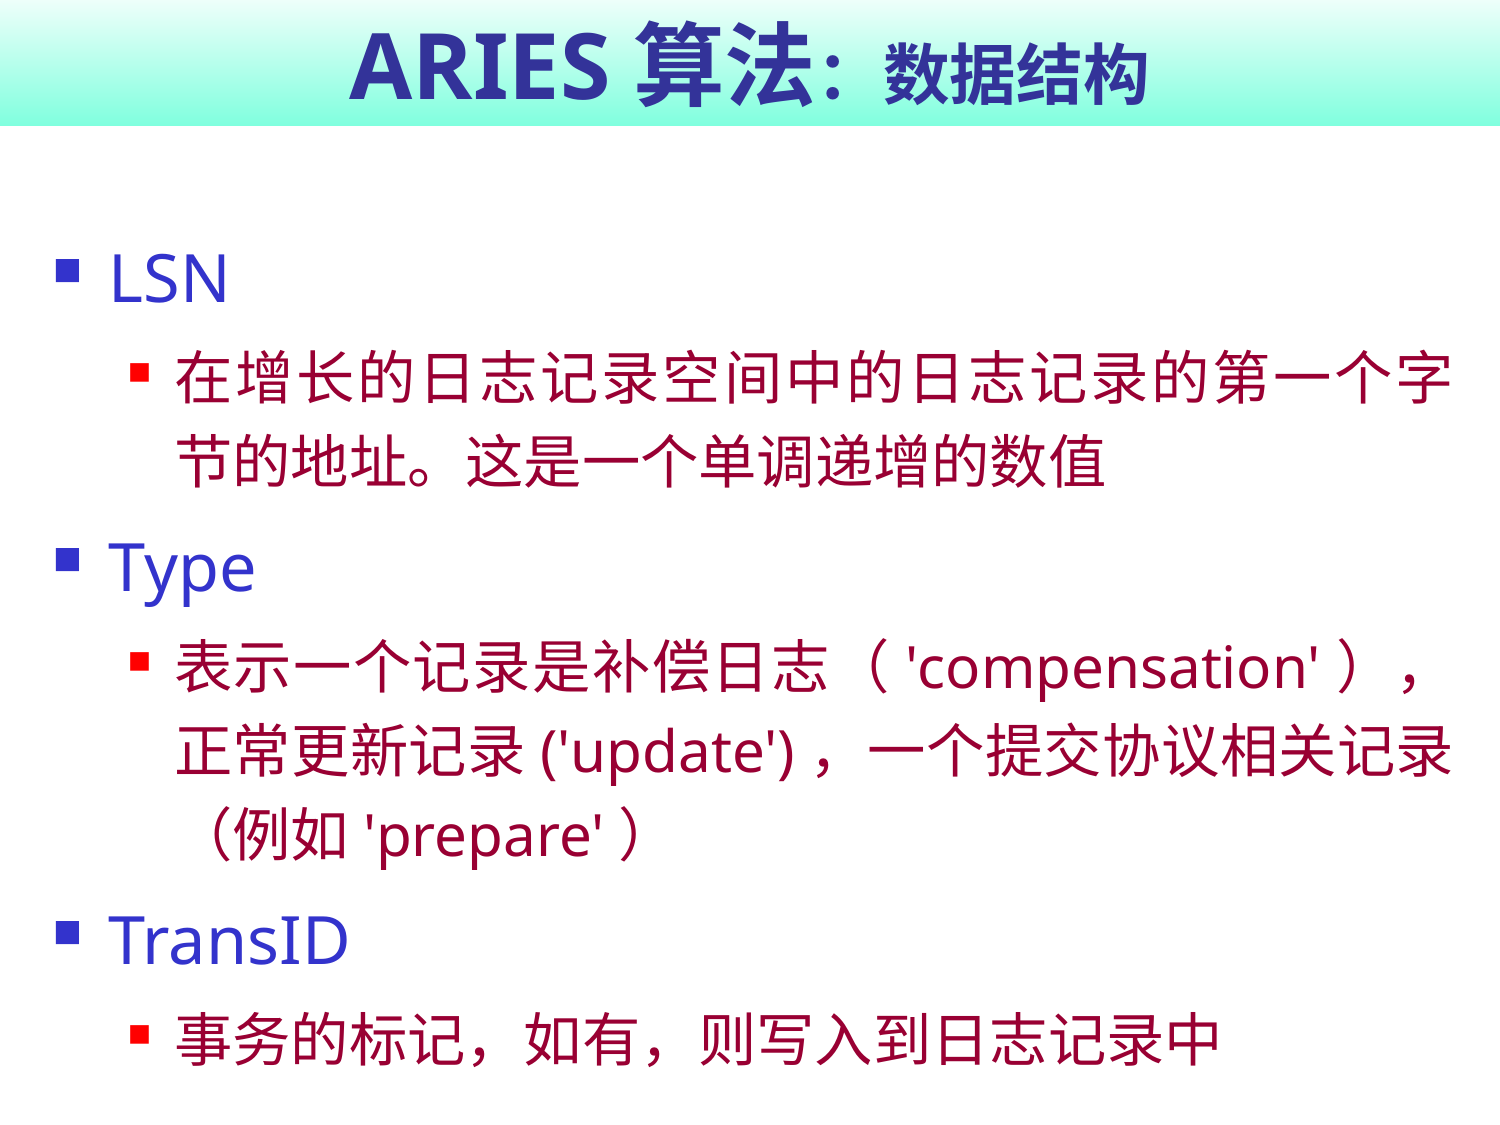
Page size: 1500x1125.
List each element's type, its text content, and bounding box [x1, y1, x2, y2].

title ARIES算法：数据结构 [0, 0, 1500, 126]
list LSN 在增长的日志记录空间中的日志记录的第一个字节的地址。这是一个单调递增的数值 Type 表示一个记录是补偿日志（'compensation'），正常更新记录('update')，一个提交协议相关记录（例如'prepare'） TransID 事务的标记，如有，则写入到日志记录中 [37, 212, 1470, 1088]
